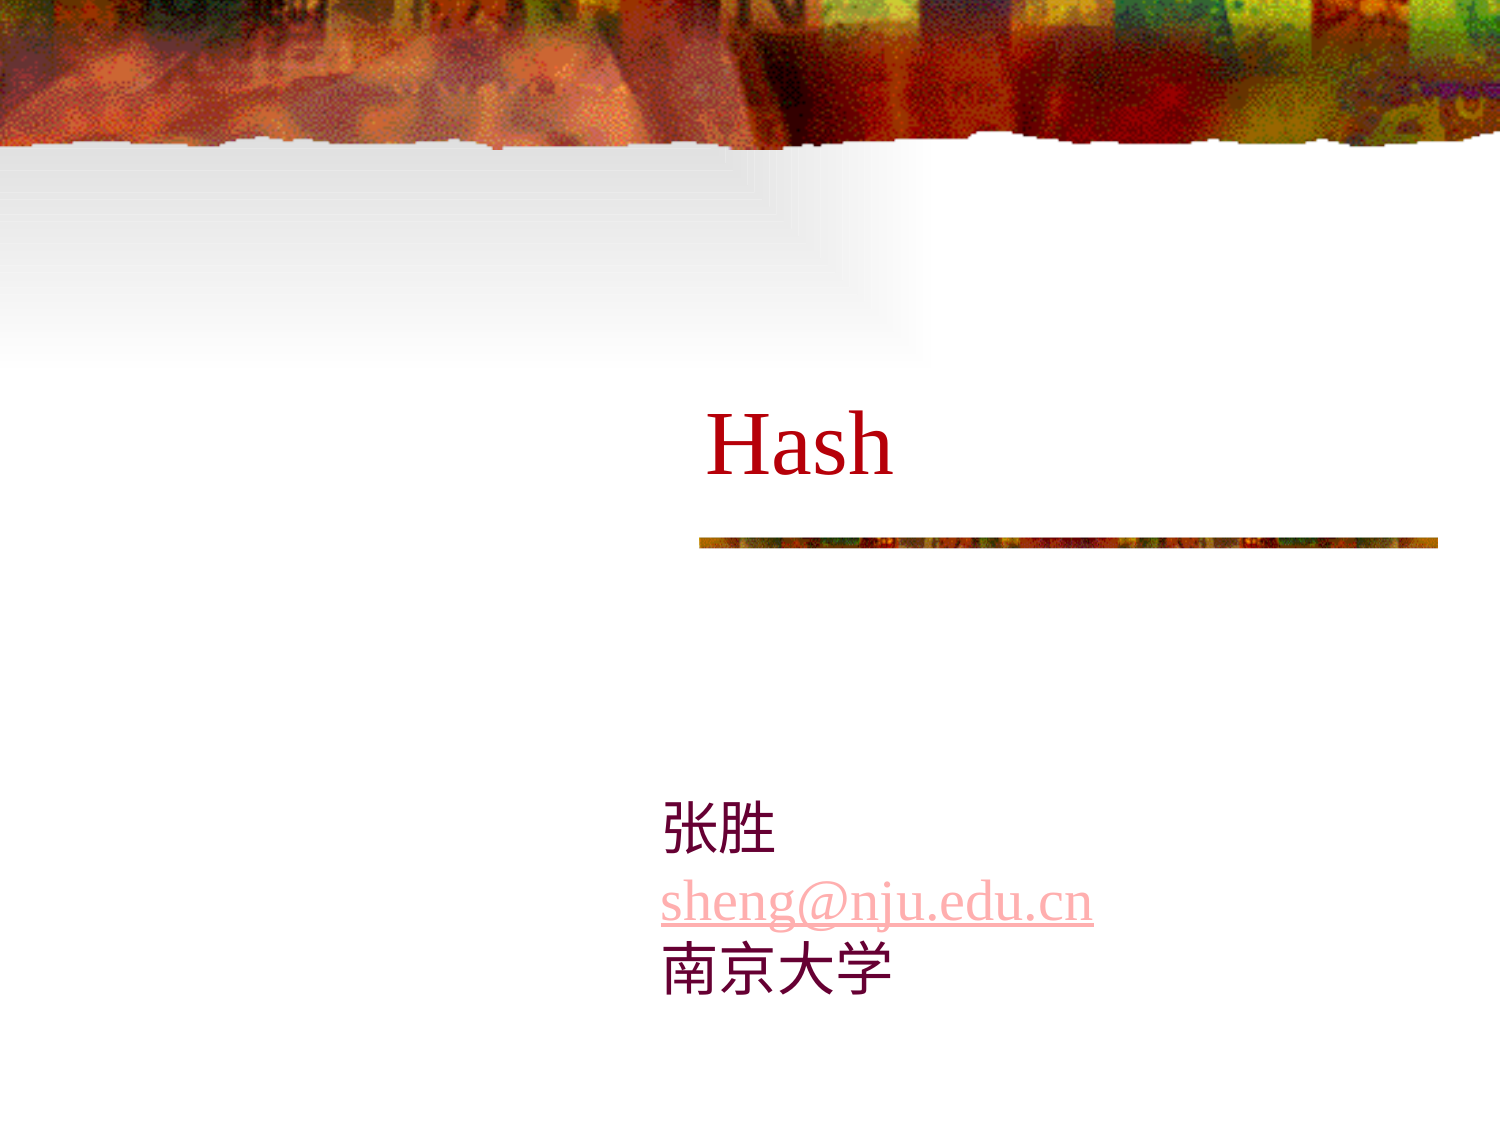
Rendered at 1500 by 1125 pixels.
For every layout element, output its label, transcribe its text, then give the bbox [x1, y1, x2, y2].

picture [699, 536, 1438, 552]
title Hash [162, 373, 1438, 500]
picture [0, 0, 1500, 150]
text_box 张胜 sheng@nju.edu.cn 南京大学 [645, 784, 1237, 1010]
